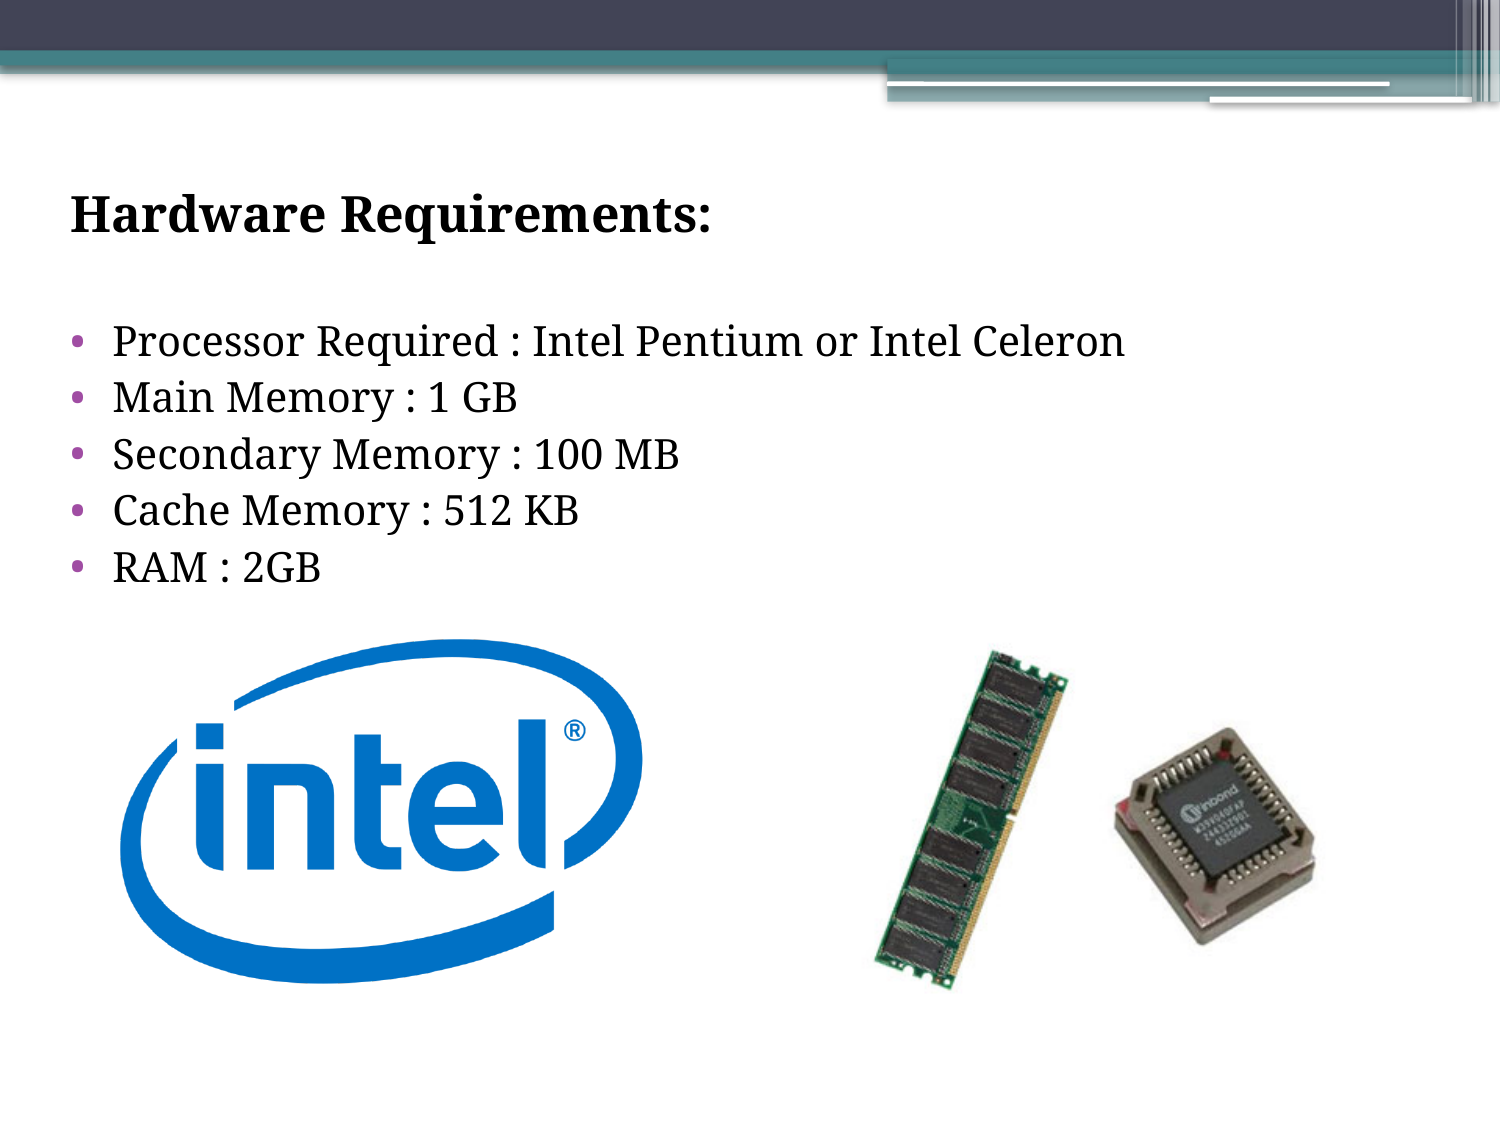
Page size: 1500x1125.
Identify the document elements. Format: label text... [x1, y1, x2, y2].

picture [799, 630, 1394, 1037]
picture [118, 637, 644, 986]
list Hardware Requirements: Processor Required : Intel Pentium or Intel Celeron Main Memory : 1 GB Secondary Memory : 100 MB Cache Memory : 512 KB RAM : 2GB [37, 174, 1475, 1088]
